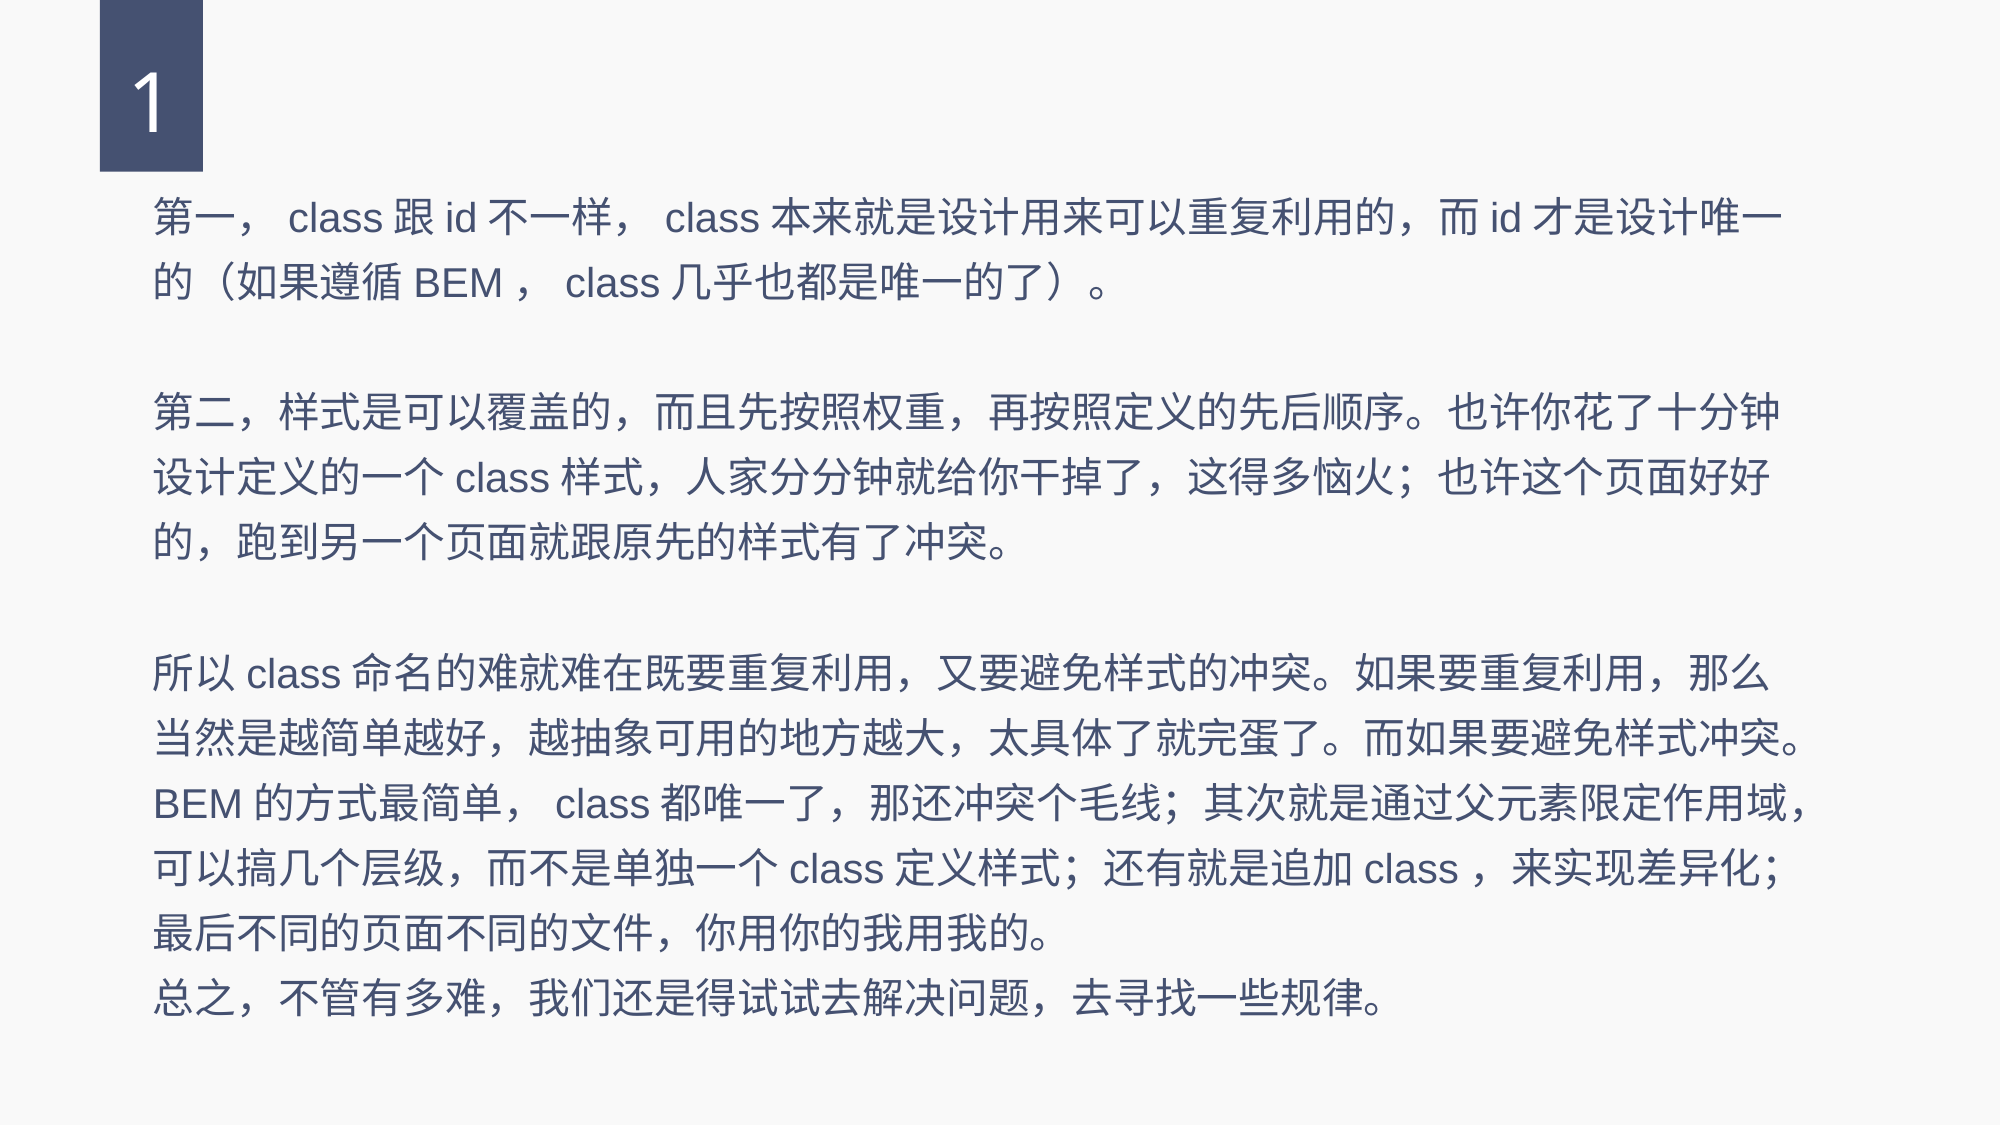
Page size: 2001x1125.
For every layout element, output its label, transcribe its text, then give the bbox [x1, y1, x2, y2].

text_box 1 [99, 35, 203, 172]
text_box [99, 0, 204, 173]
text_box 第一，class跟id不一样，class本来就是设计用来可以重复利用的，而id才是设计唯一的（如果遵循BEM，class几乎也都是唯一的了）。 第二，样式是可以覆盖的，而且先按照权重，再按照定义的先后顺序。也许你花了十分钟设计定义的一个class样式，人家分分钟就给你干掉了，这得多恼火；也许这个页面好好的，跑到另一个页面就跟原先的样式有了冲突。 所以class命名的难就难在既要重复利用，又要避免样式的冲突。如果要重复利用，那么当然是越简单越好，越抽象可用的地方越大，太具体了就完蛋了。而如果要避免样式冲突。BEM的方式最简单，class都唯一了，那还冲突个毛线；其次就是通过父元素限定作用域，可以搞几个层级，而不是单独一个class定义样式；还有就是追加class，来实现差异化；最后不同的页面不同的文件，你用你的我用我的。 总之，不管有多难，我们还是得试试去解决问题，去寻找一些规律。 [138, 401, 1820, 1030]
